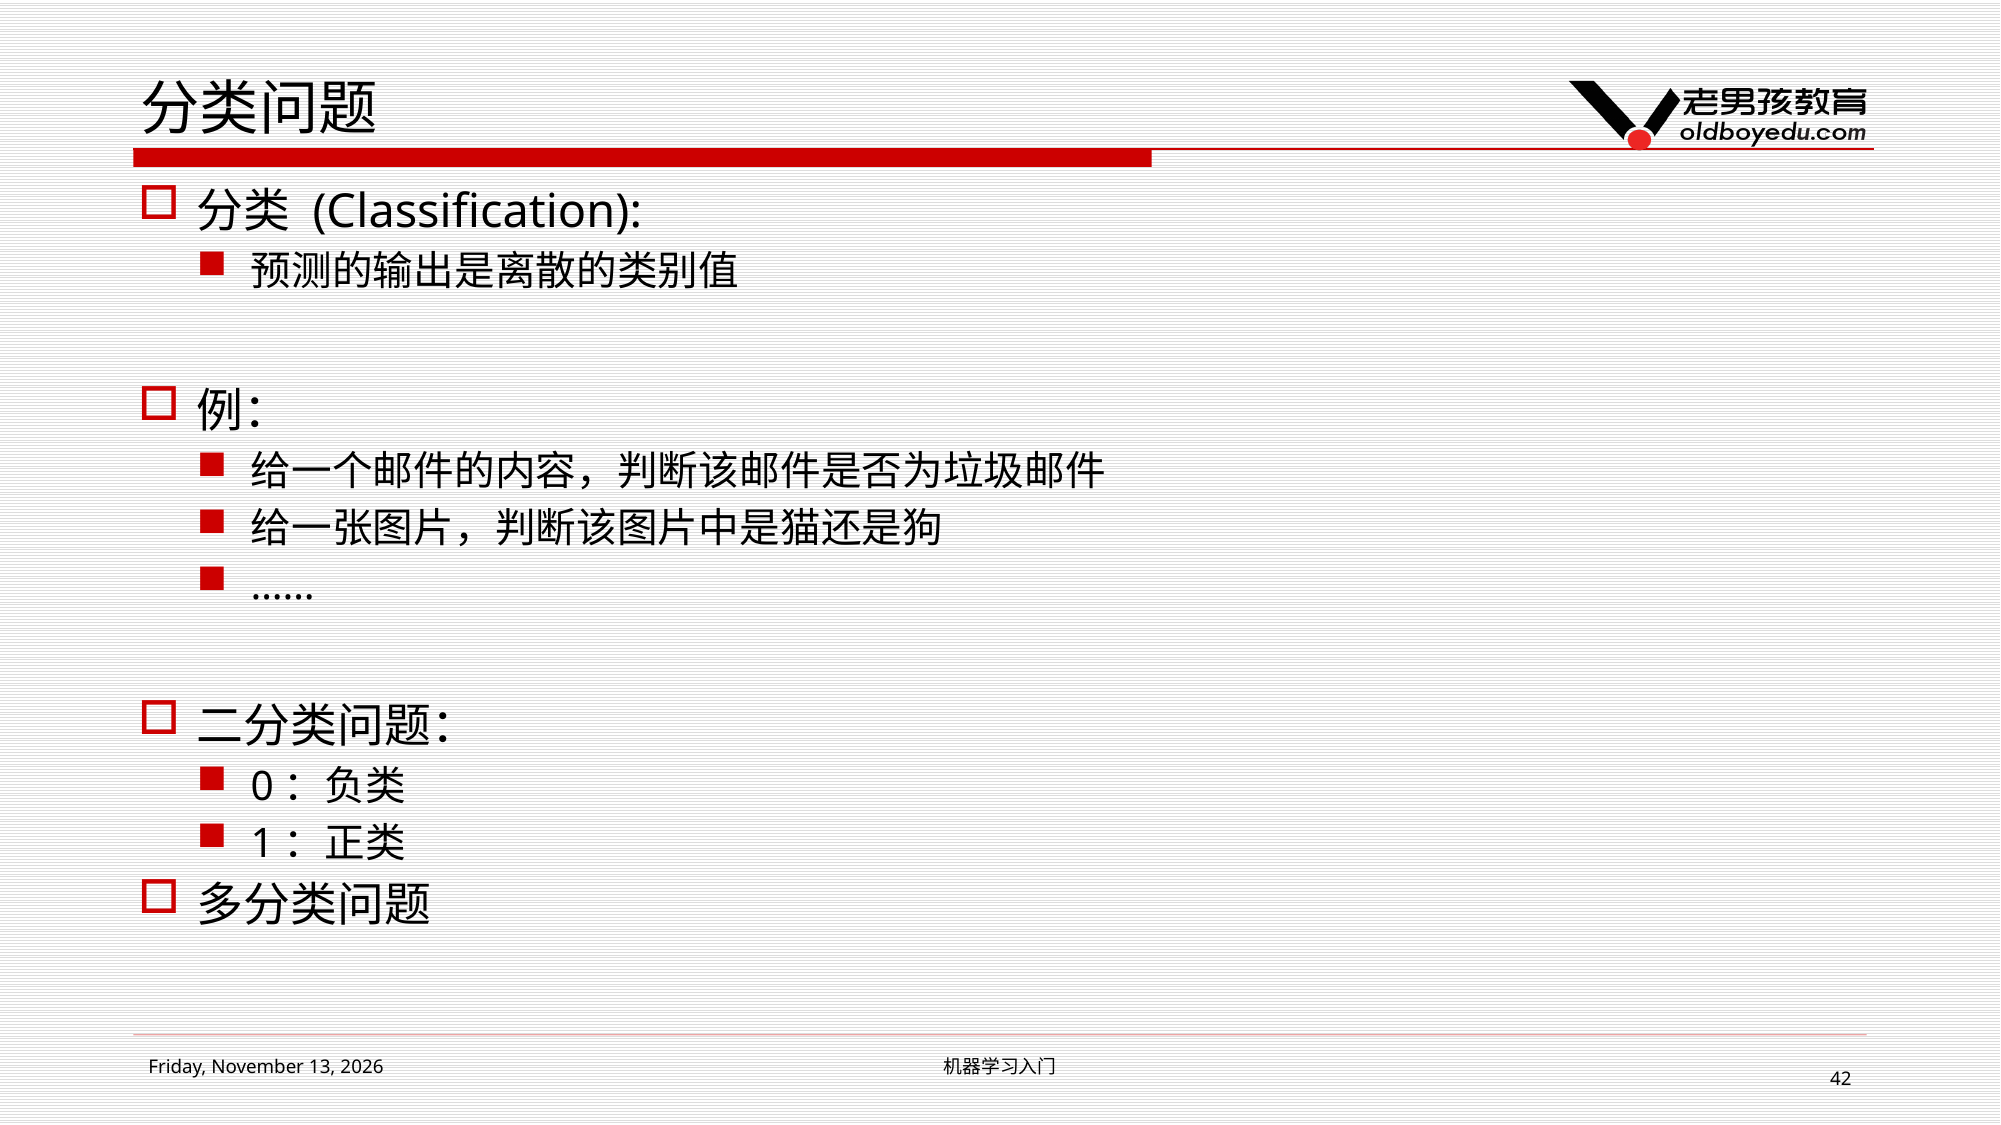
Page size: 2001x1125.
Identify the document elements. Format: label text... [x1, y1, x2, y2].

title 分类问题 [125, 50, 1876, 149]
footer 机器学习入门 [683, 1046, 1317, 1103]
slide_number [133, 1046, 567, 1103]
slide_number 42 [1433, 1058, 1867, 1103]
